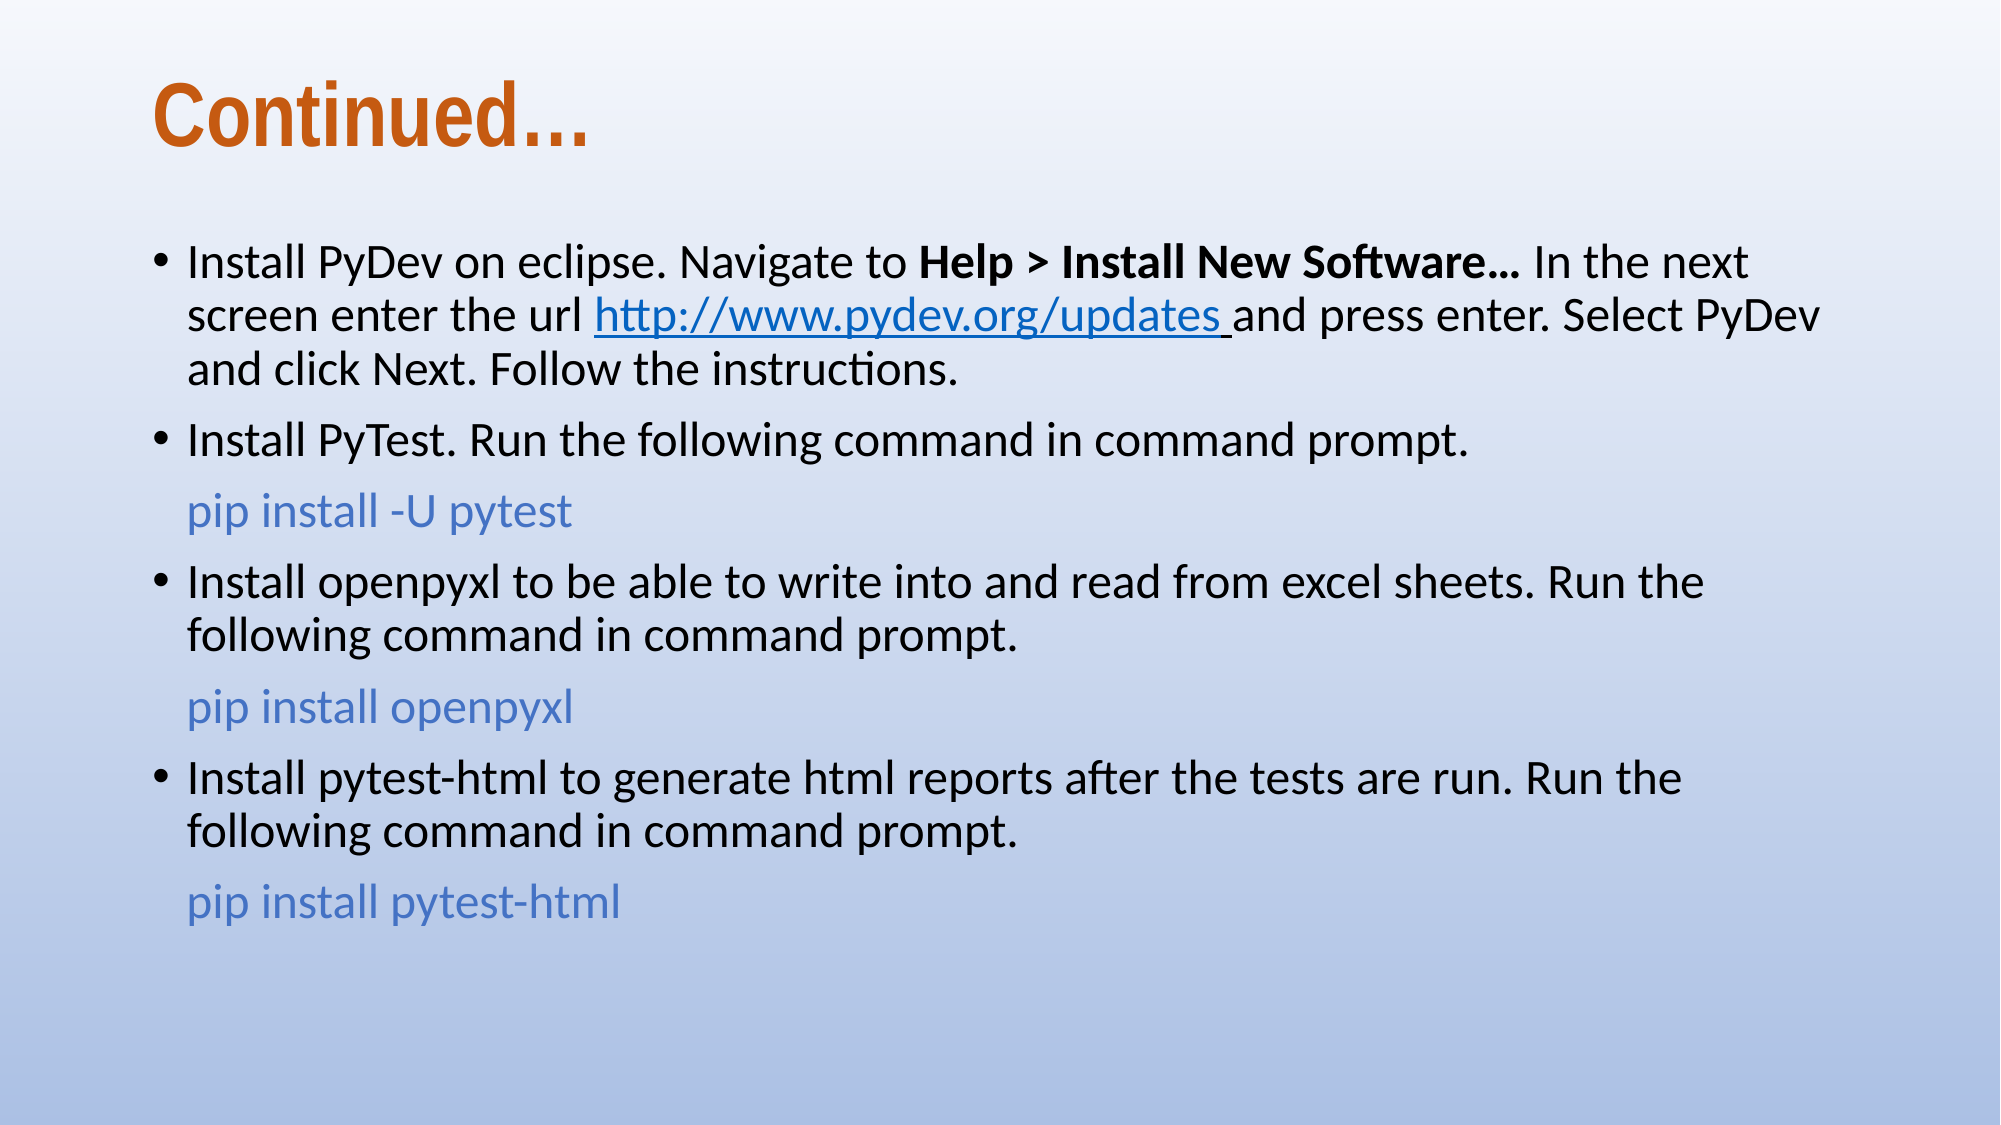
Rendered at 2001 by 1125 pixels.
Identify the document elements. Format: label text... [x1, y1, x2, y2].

title Continued… [137, 59, 1850, 174]
list Install PyDev on eclipse. Navigate to Help > Install New Software… In the next screen enter the url http://www.pydev.org/updates and press enter. Select PyDev and click Next. Follow the instructions. Install PyTest. Run the following command in command prompt. pip install -U pytest Install openpyxl to be able to write into and read from excel sheets. Run the following command in command prompt. pip install openpyxl Install pytest-html to generate html reports after the tests are run. Run the following command in command prompt. pip install pytest-html [137, 228, 1863, 1014]
